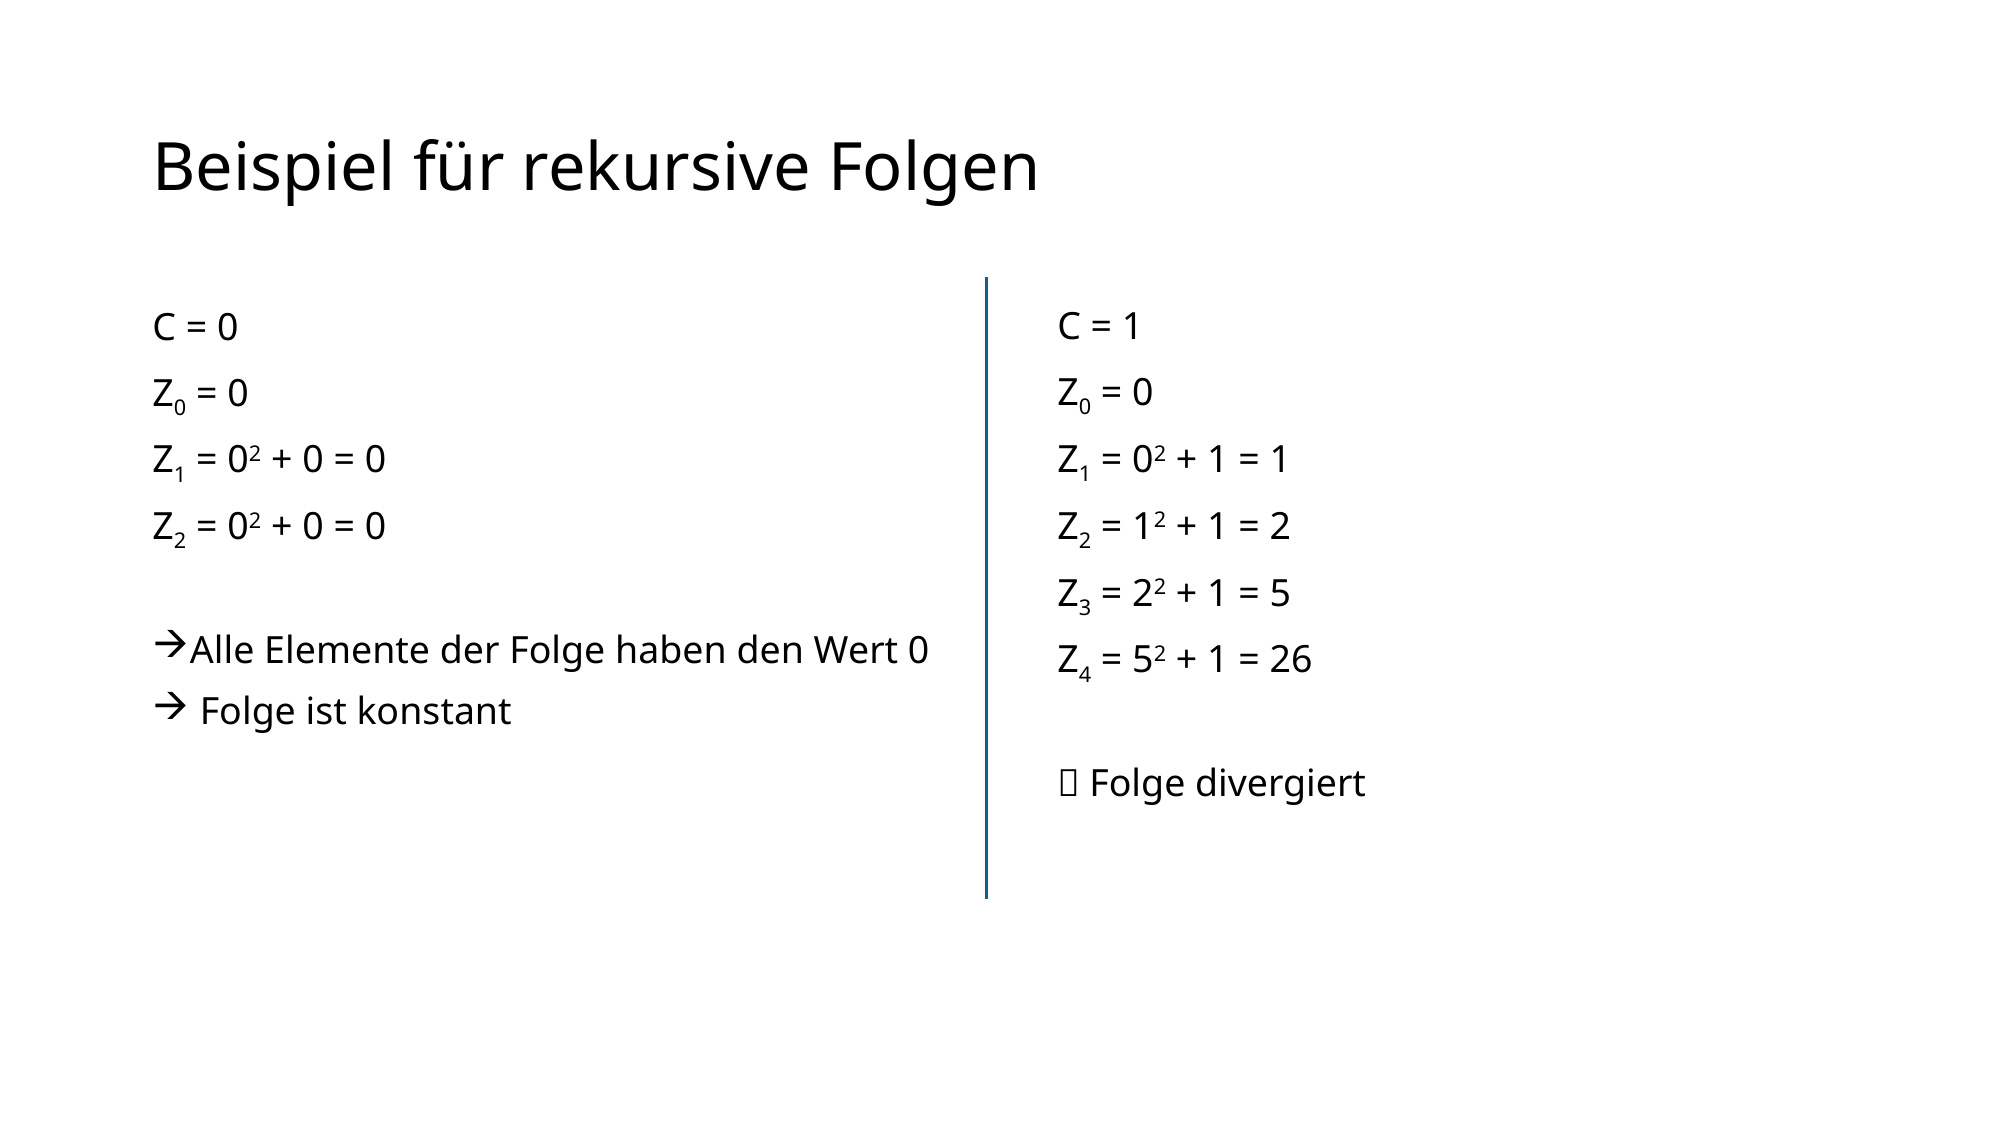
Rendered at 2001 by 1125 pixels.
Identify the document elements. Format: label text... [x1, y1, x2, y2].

list C = 1 Z0 = 0 Z1 = 02 + 1 = 1 Z2 = 12 + 1 = 2 Z3 = 22 + 1 = 5 Z4 = 52 + 1 = 26  Folge divergiert [1042, 299, 1893, 1014]
title Beispiel für rekursive Folgen [137, 59, 1863, 278]
list C = 0 Z0 = 0 Z1 = 02 + 0 = 0 Z2 = 02 + 0 = 0 Alle Elemente der Folge haben den Wert 0 Folge ist konstant [137, 300, 958, 1015]
